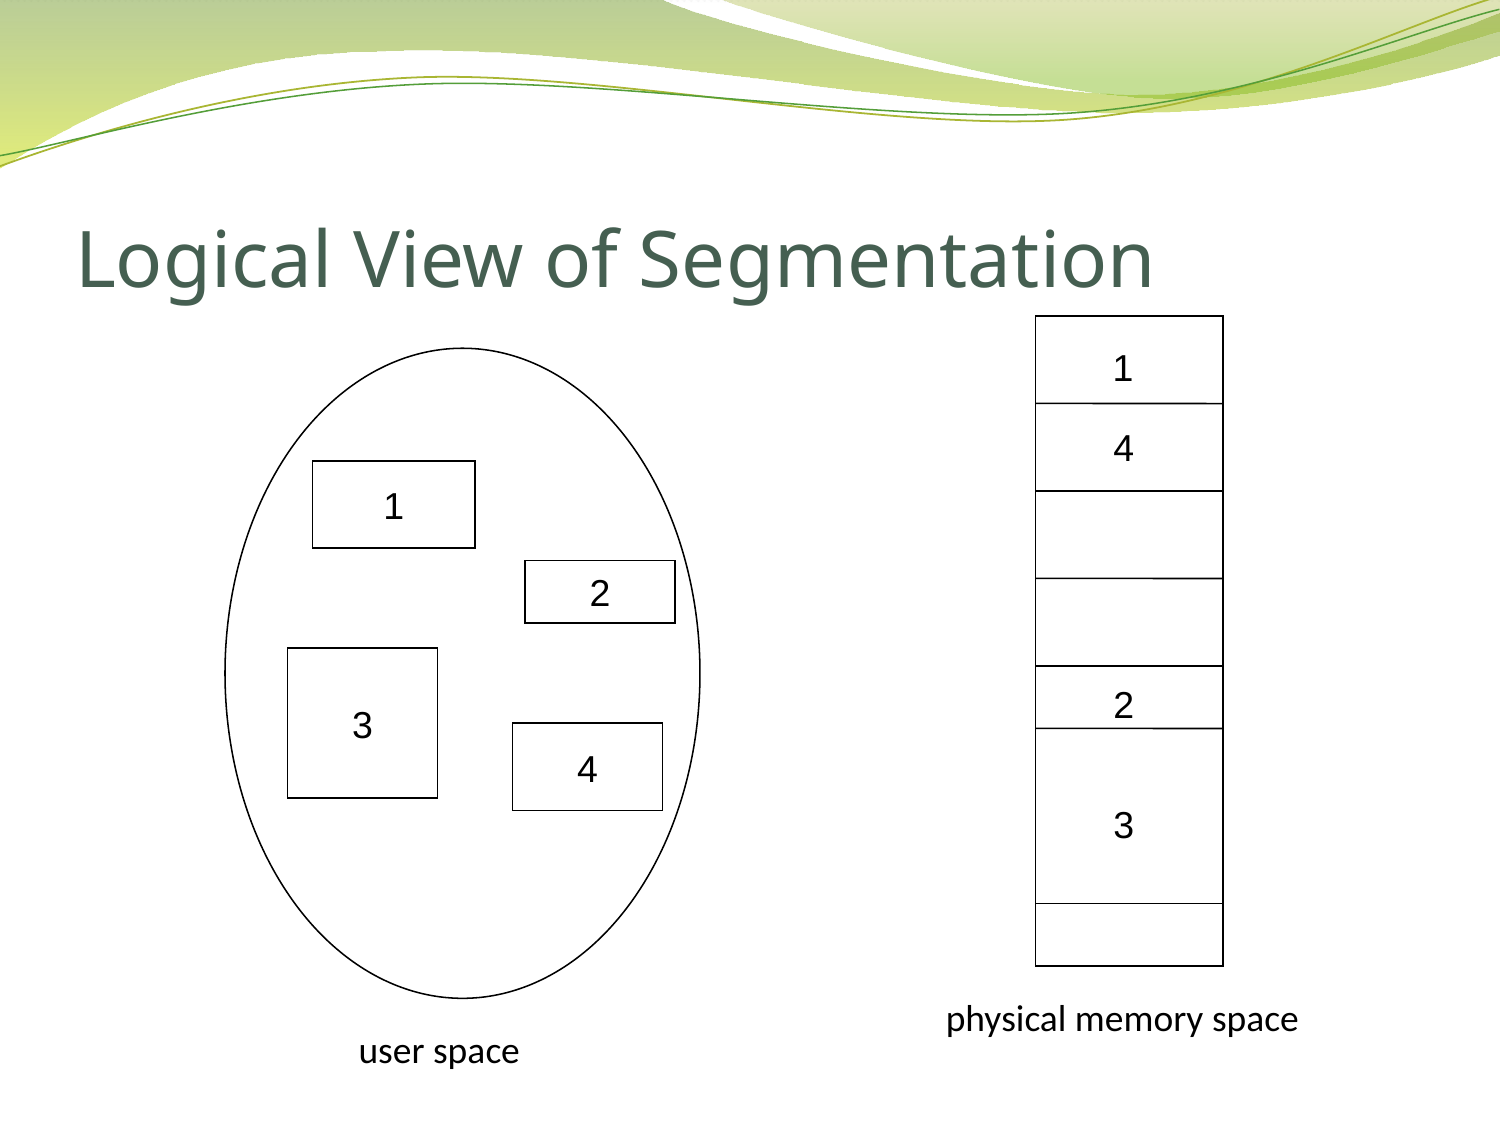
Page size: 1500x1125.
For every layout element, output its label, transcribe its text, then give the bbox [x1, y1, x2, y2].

text_box physical memory space [931, 986, 1315, 1046]
text_box 2 [524, 560, 675, 624]
text_box [225, 348, 700, 999]
text_box 1 [312, 460, 475, 549]
title Logical View of Segmentation [75, 115, 1425, 303]
text_box user space [343, 1018, 544, 1079]
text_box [1035, 315, 1224, 966]
text_box 3 [287, 648, 438, 799]
text_box 4 [512, 723, 663, 811]
